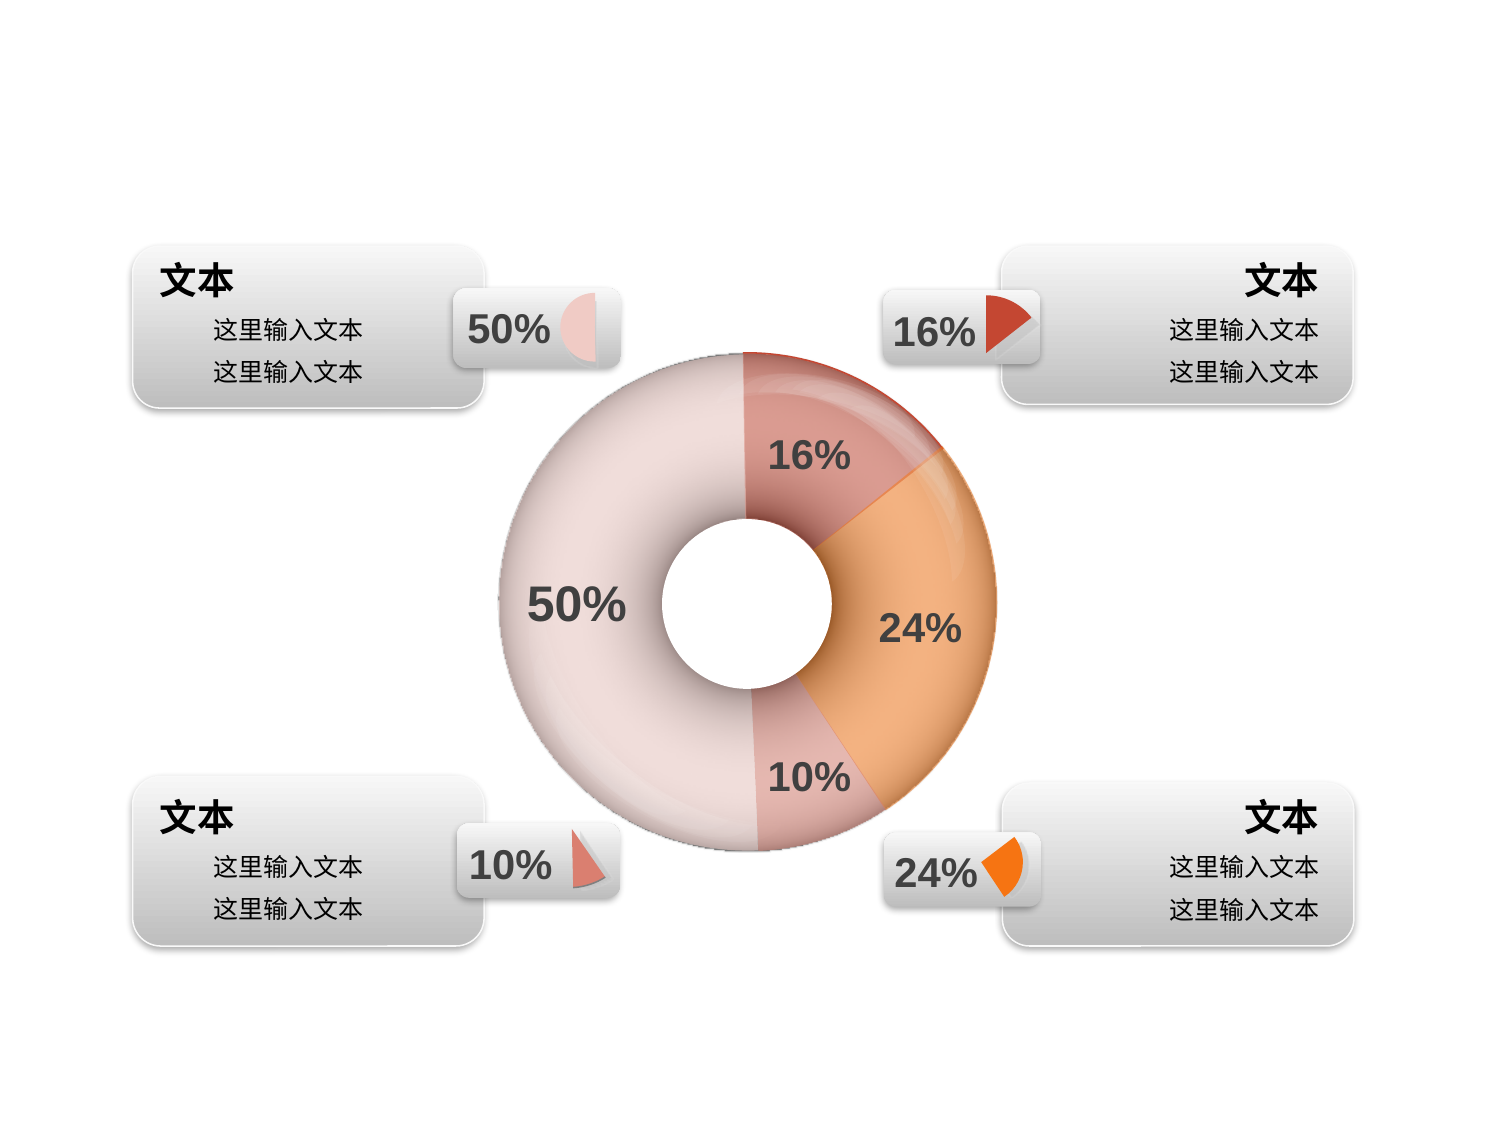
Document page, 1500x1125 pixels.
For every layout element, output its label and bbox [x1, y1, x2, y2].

text_box [868, 782, 1355, 947]
text_box [132, 245, 622, 409]
text_box [497, 270, 999, 930]
text_box [866, 245, 1354, 405]
text_box [132, 776, 621, 947]
